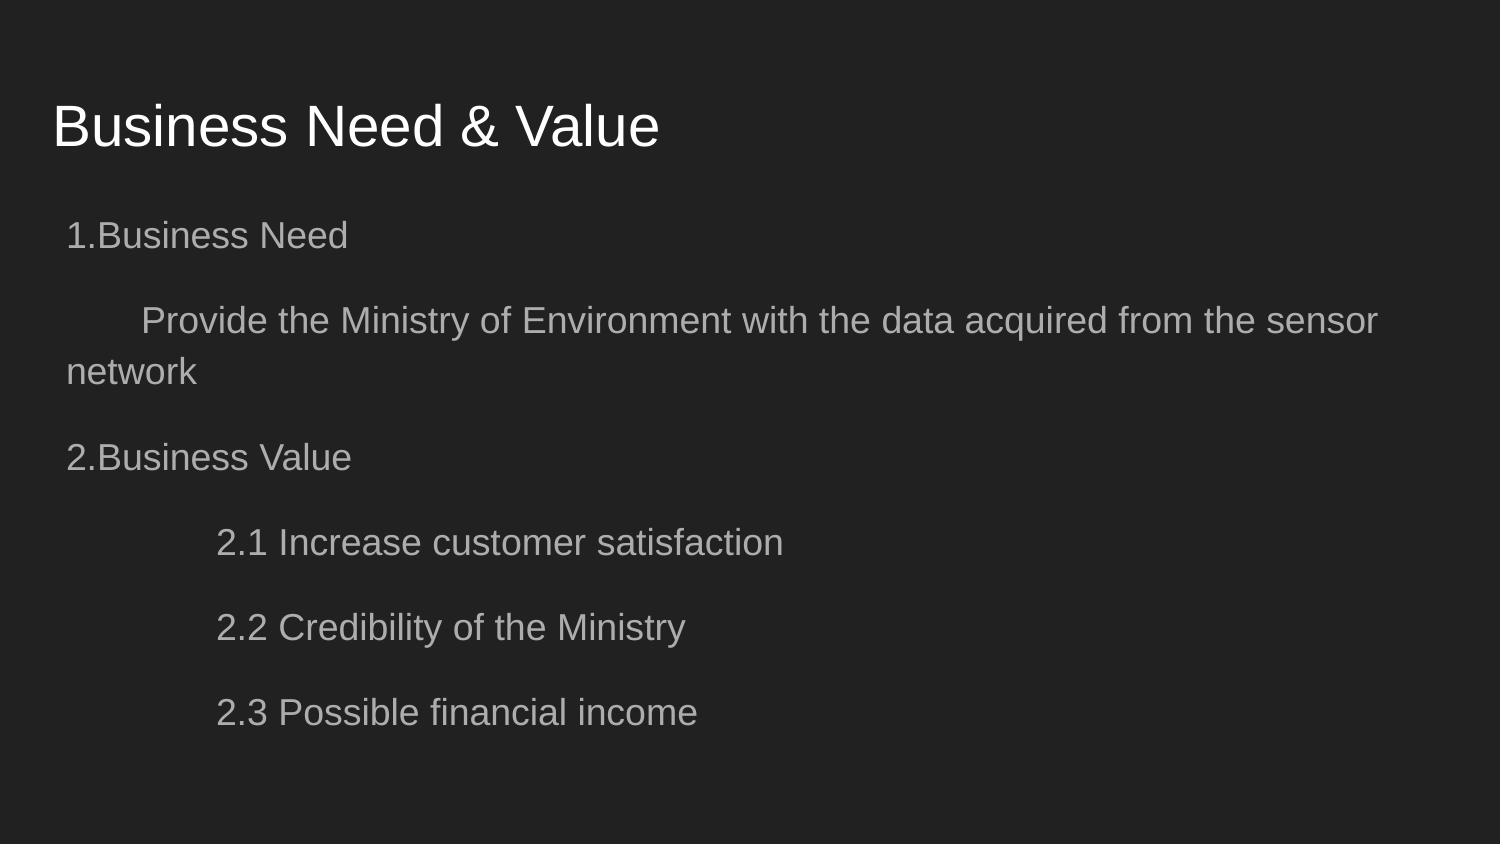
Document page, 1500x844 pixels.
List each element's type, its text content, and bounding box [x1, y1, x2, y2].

title Business Need & Value [37, 72, 1435, 167]
list 1.Business Need Provide the Ministry of Environment with the data acquired from the sensor network 2.Business Value 2.1 Increase customer satisfaction 2.2 Credibility of the Ministry 2.3 Possible financial income [51, 189, 1475, 750]
